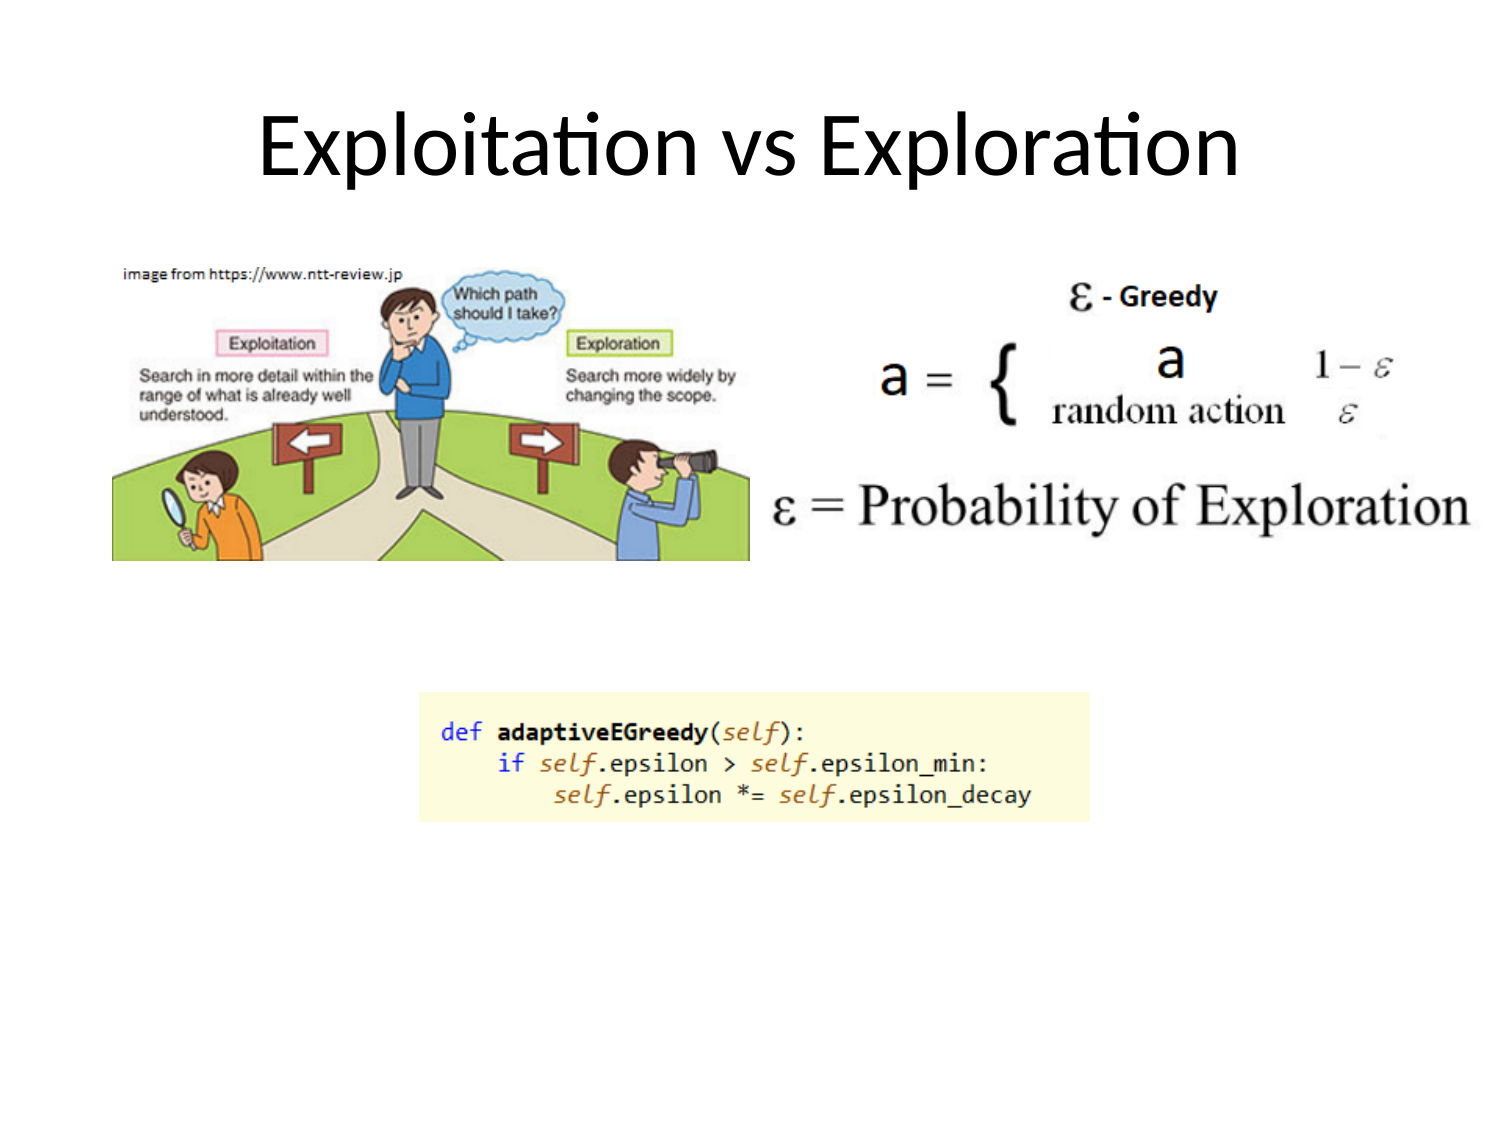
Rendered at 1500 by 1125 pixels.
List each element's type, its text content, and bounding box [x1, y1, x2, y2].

picture [111, 266, 750, 562]
title Exploitation vs Exploration [75, 45, 1425, 233]
picture [418, 692, 1090, 823]
picture [867, 266, 1424, 456]
picture [754, 467, 1500, 555]
